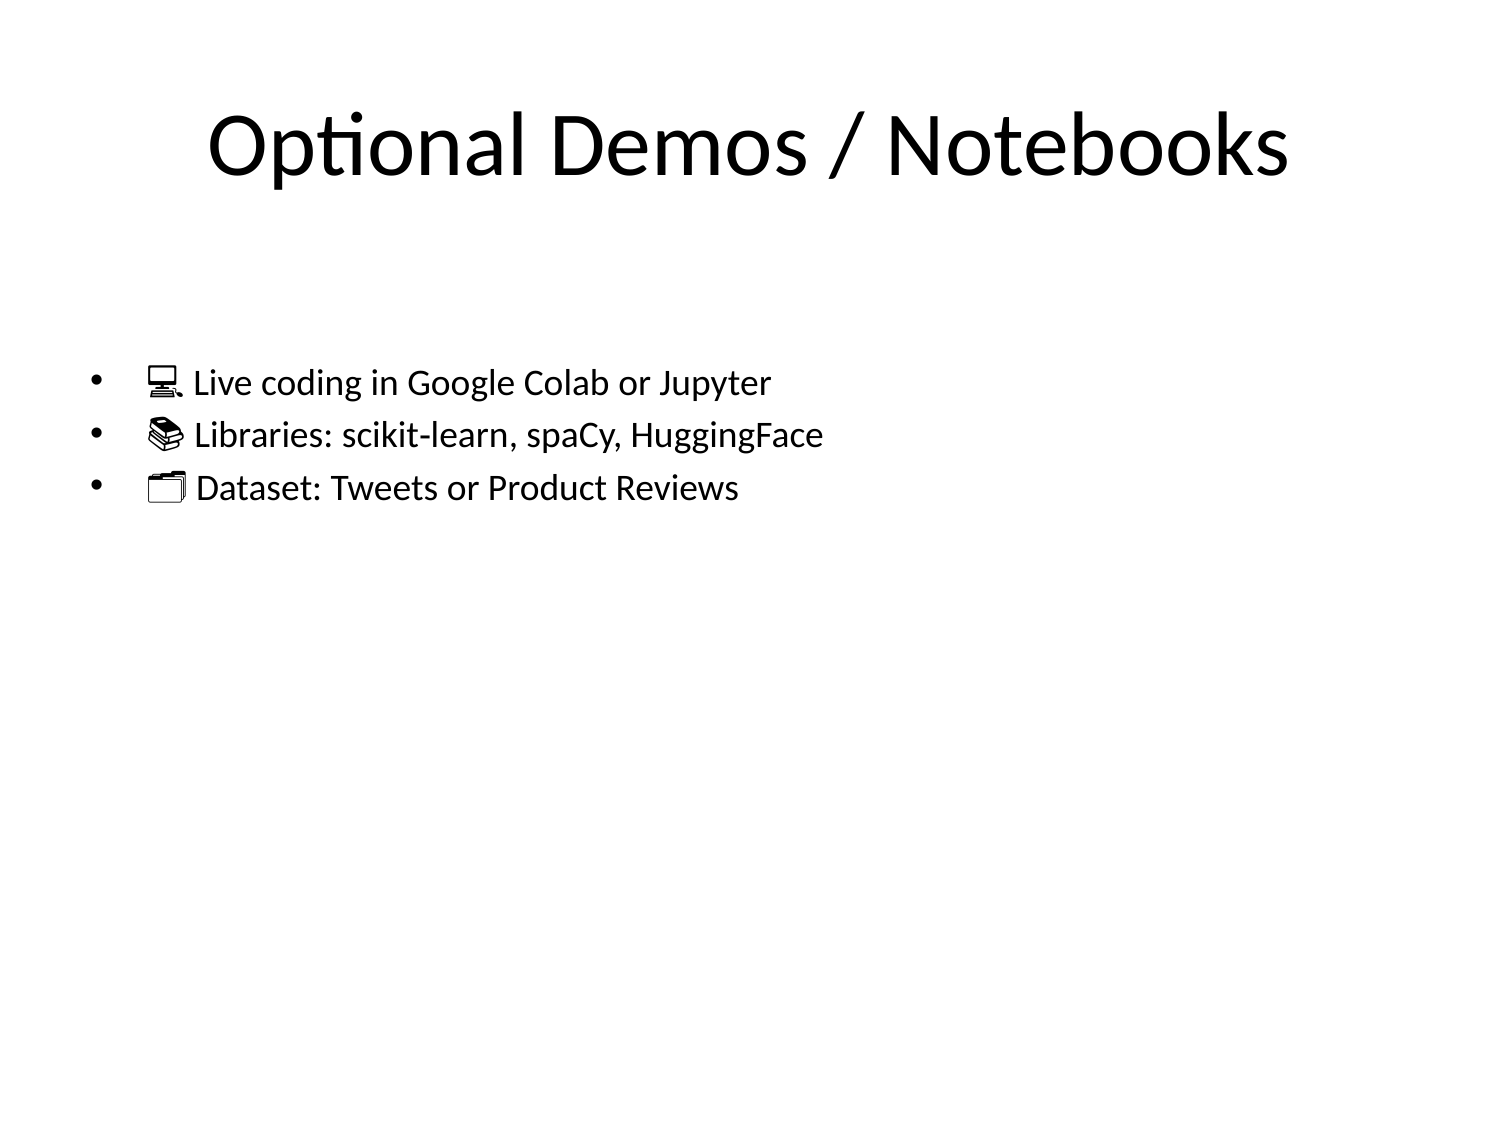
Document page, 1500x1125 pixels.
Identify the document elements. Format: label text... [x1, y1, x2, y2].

title Optional Demos / Notebooks [75, 45, 1425, 233]
list 💻 Live coding in Google Colab or Jupyter 📚 Libraries: scikit‑learn, spaCy, HuggingFace 🗂️ Dataset: Tweets or Product Reviews [75, 262, 1425, 1005]
